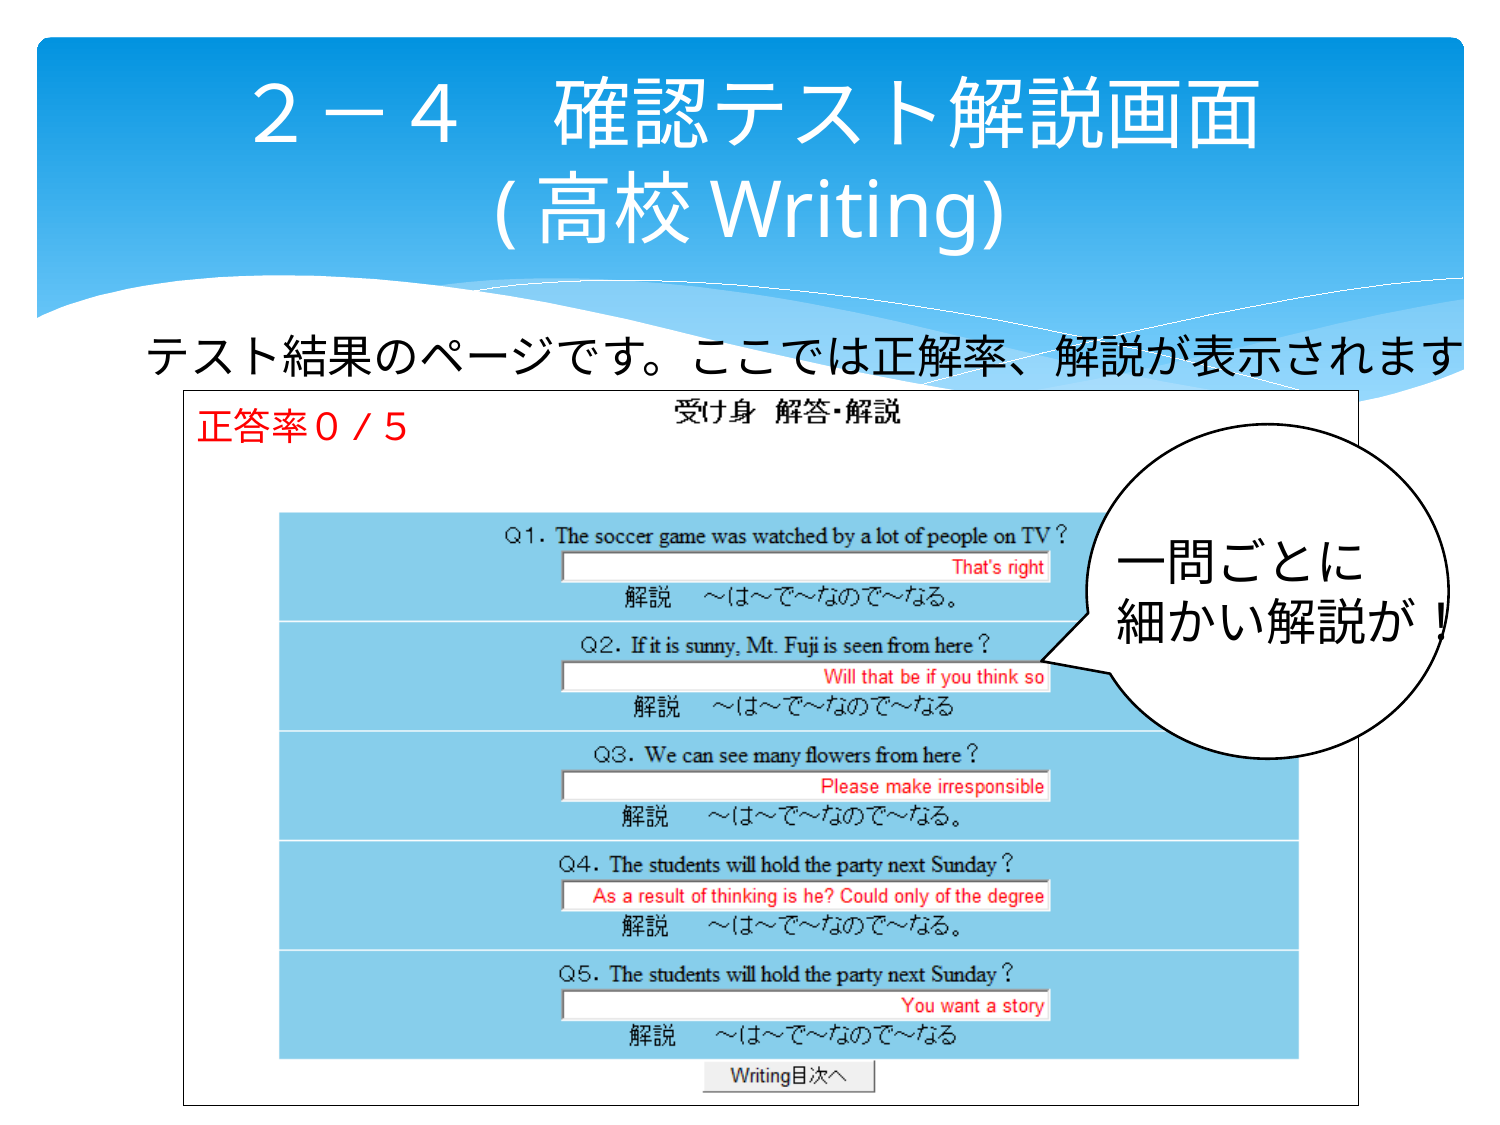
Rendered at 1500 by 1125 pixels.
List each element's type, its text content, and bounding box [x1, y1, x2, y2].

picture [182, 390, 1359, 1107]
text_box テスト結果のページです。ここでは正解率、解説が表示されます [130, 320, 1481, 391]
title ２－４ 確認テスト解説画面 (高校Writing) [75, 55, 1425, 261]
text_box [1086, 423, 1500, 759]
